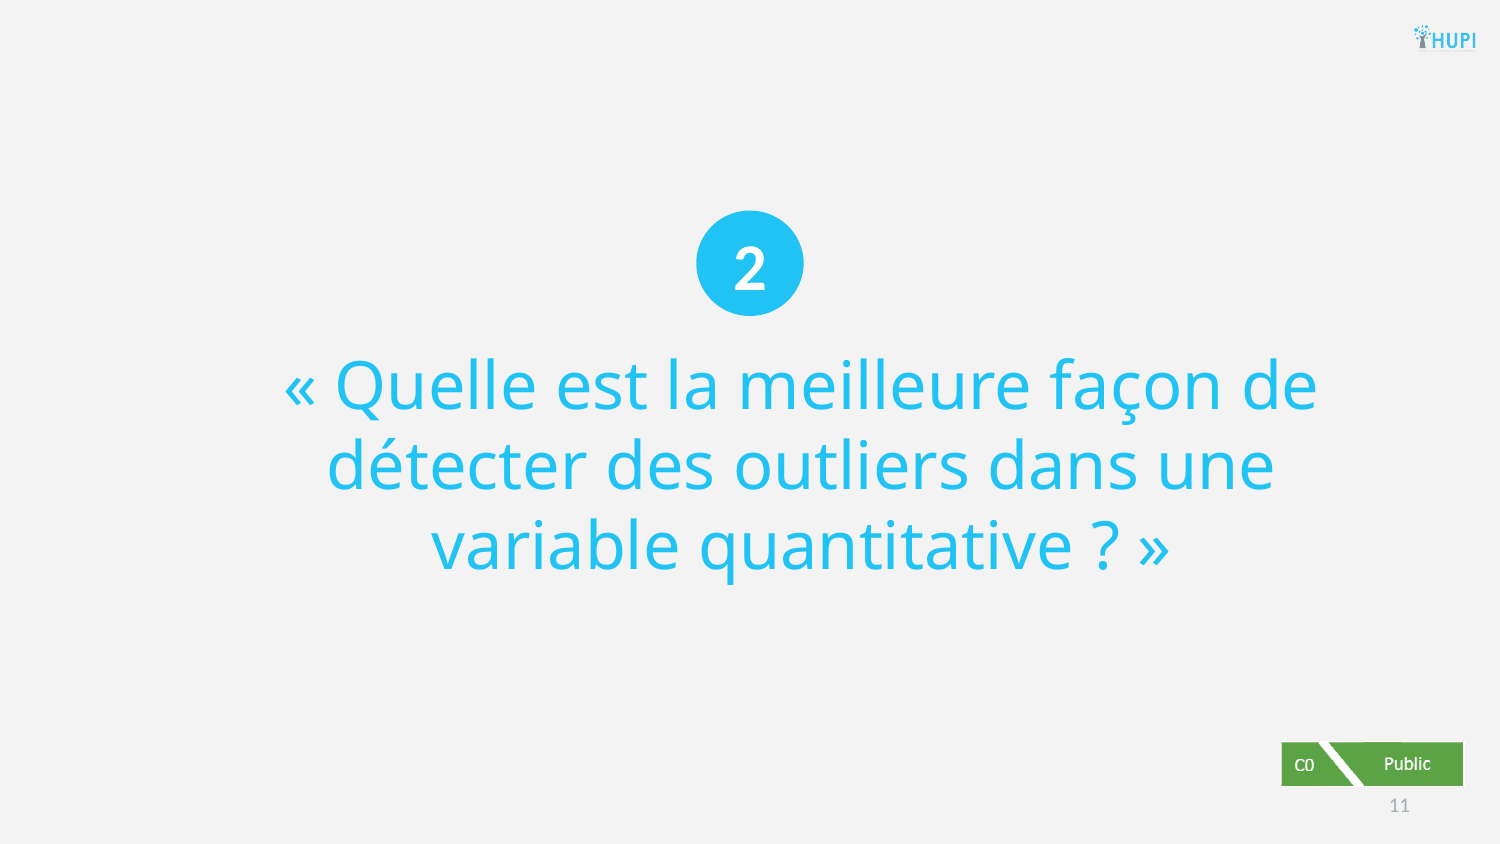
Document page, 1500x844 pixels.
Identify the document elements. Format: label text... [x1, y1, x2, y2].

text_box « Quelle est la meilleure façon de détecter des outliers dans une variable quantitative ? » [189, 392, 1415, 534]
picture [1280, 741, 1465, 787]
picture [1414, 25, 1477, 57]
slide_number ‹#› [1074, 782, 1425, 827]
text_box 2 [696, 210, 804, 317]
